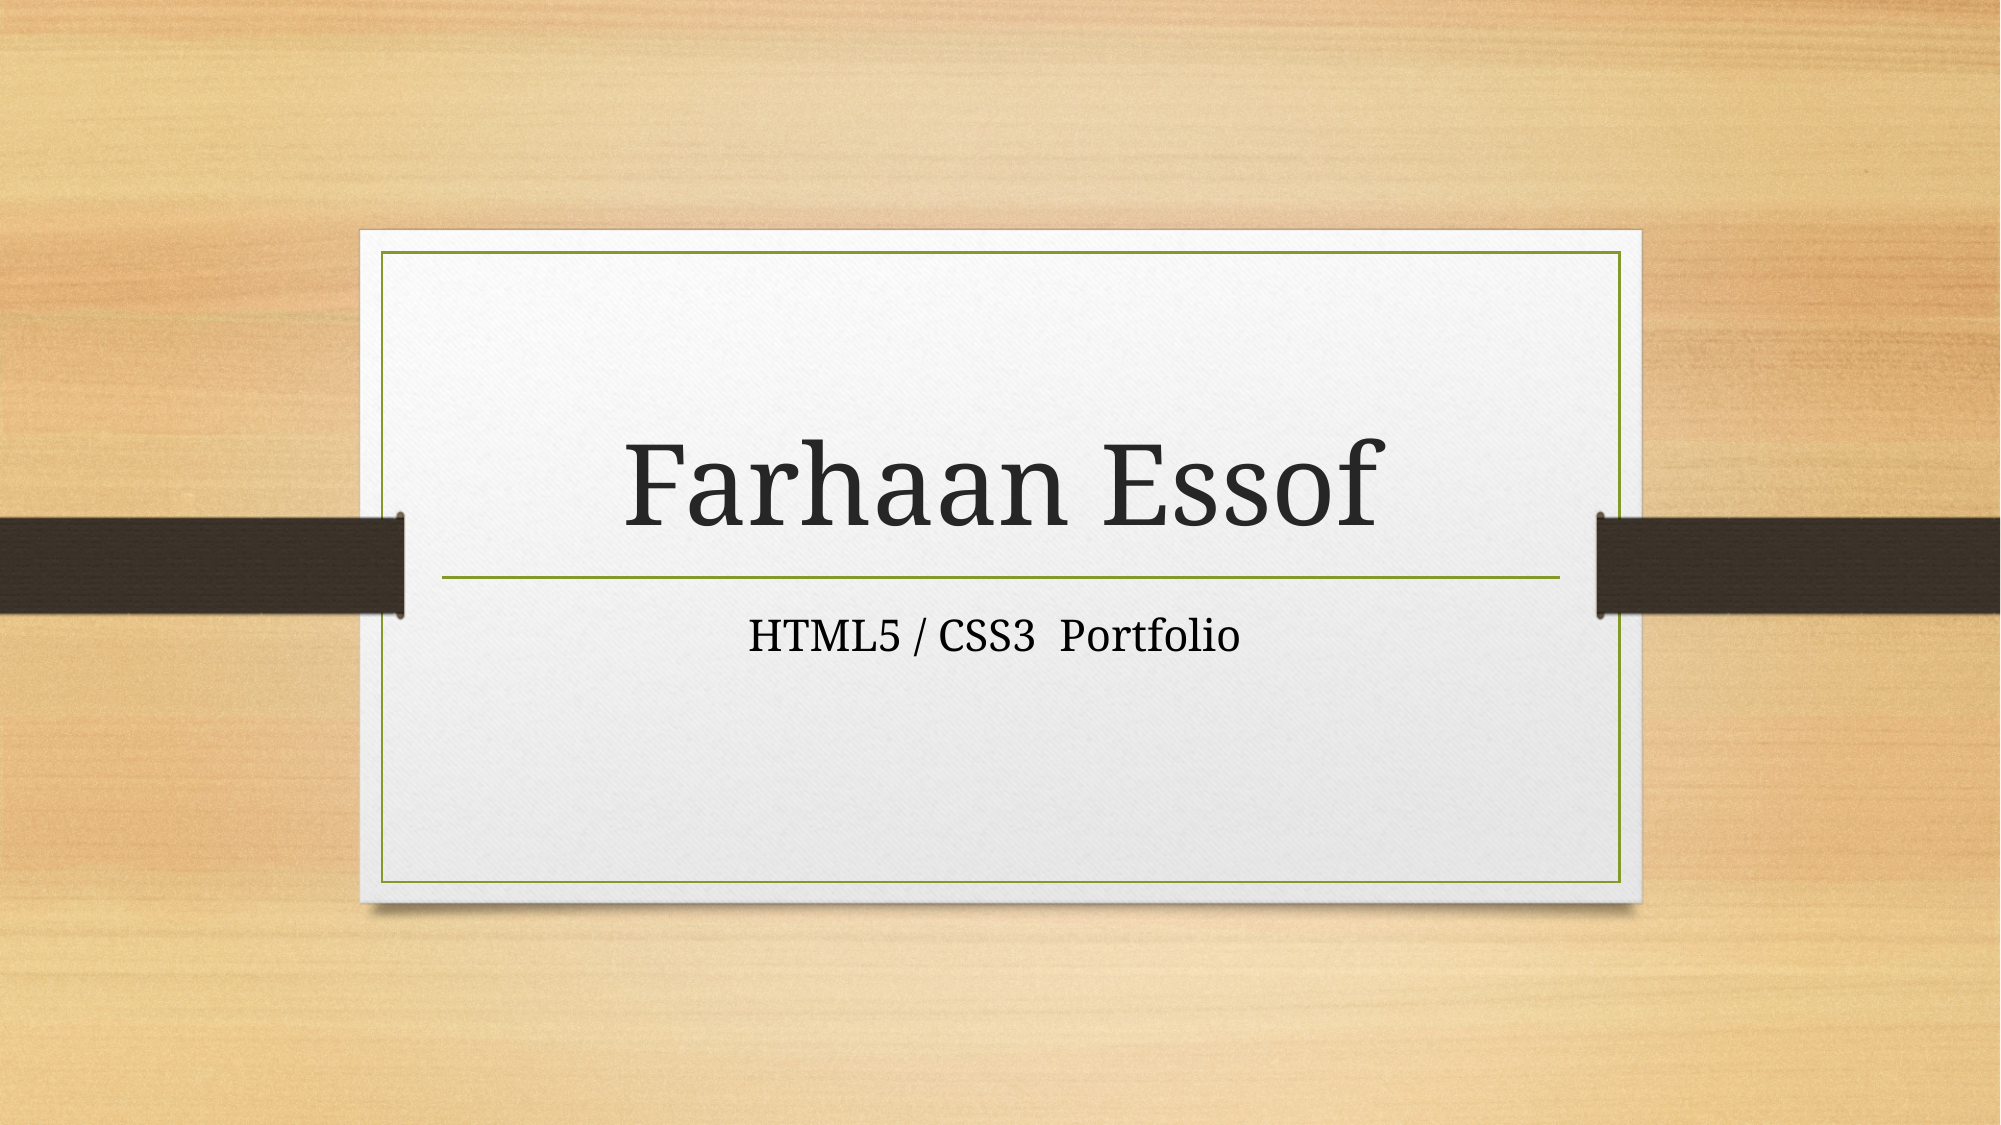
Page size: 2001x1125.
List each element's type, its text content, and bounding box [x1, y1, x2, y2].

picture [0, 0, 2001, 1125]
title Farhaan Essof [441, 306, 1560, 556]
subtitle HTML5 / CSS3 Portfolio [441, 600, 1560, 817]
